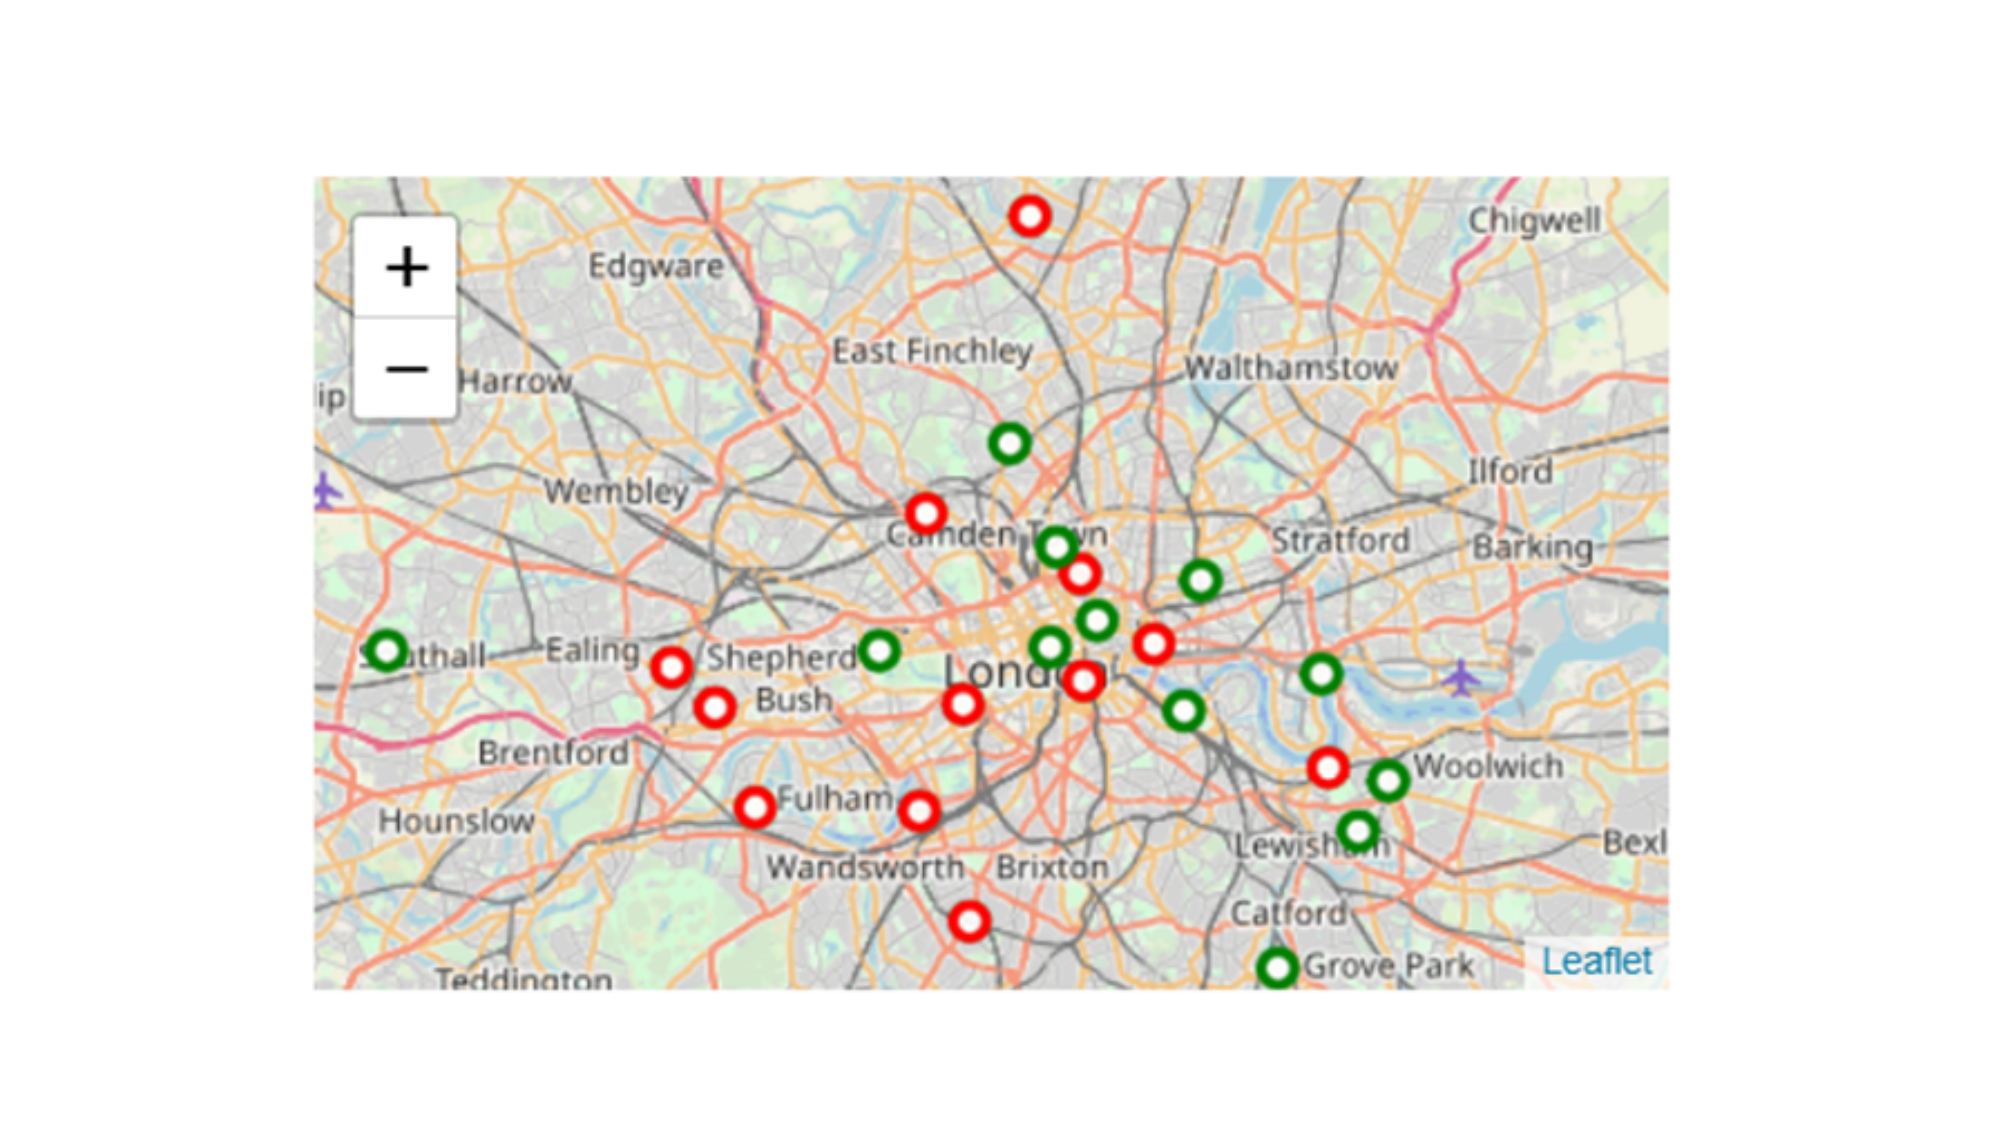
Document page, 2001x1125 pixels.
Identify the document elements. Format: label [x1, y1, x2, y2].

list [311, 168, 1689, 995]
